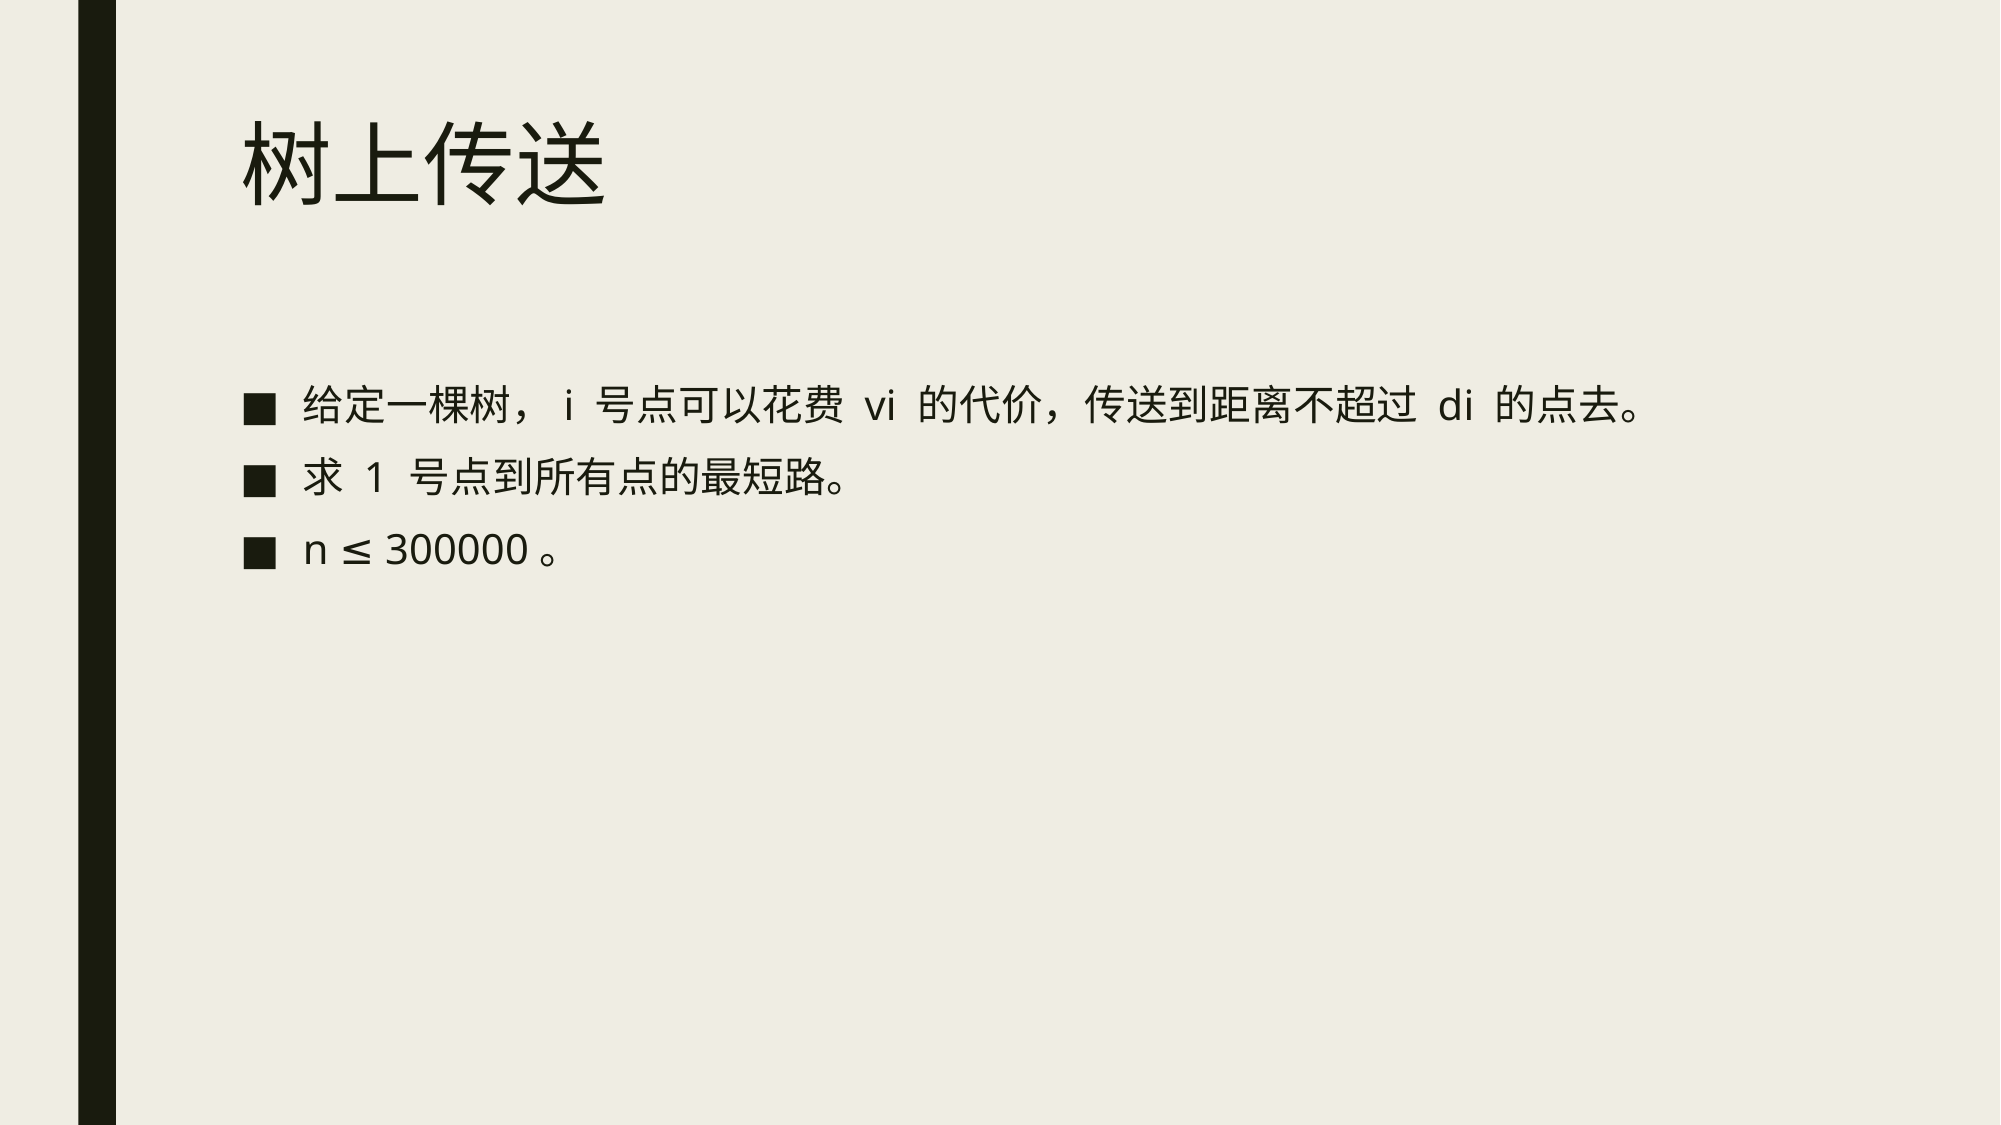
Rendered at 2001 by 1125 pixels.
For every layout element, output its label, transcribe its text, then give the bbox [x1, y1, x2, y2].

title 树上传送 [225, 112, 1800, 357]
list 给定一棵树，i 号点可以花费 vi 的代价，传送到距离不超过 di 的点去。 求 1 号点到所有点的最短路。 n ≤ 300000。 [225, 375, 1800, 963]
